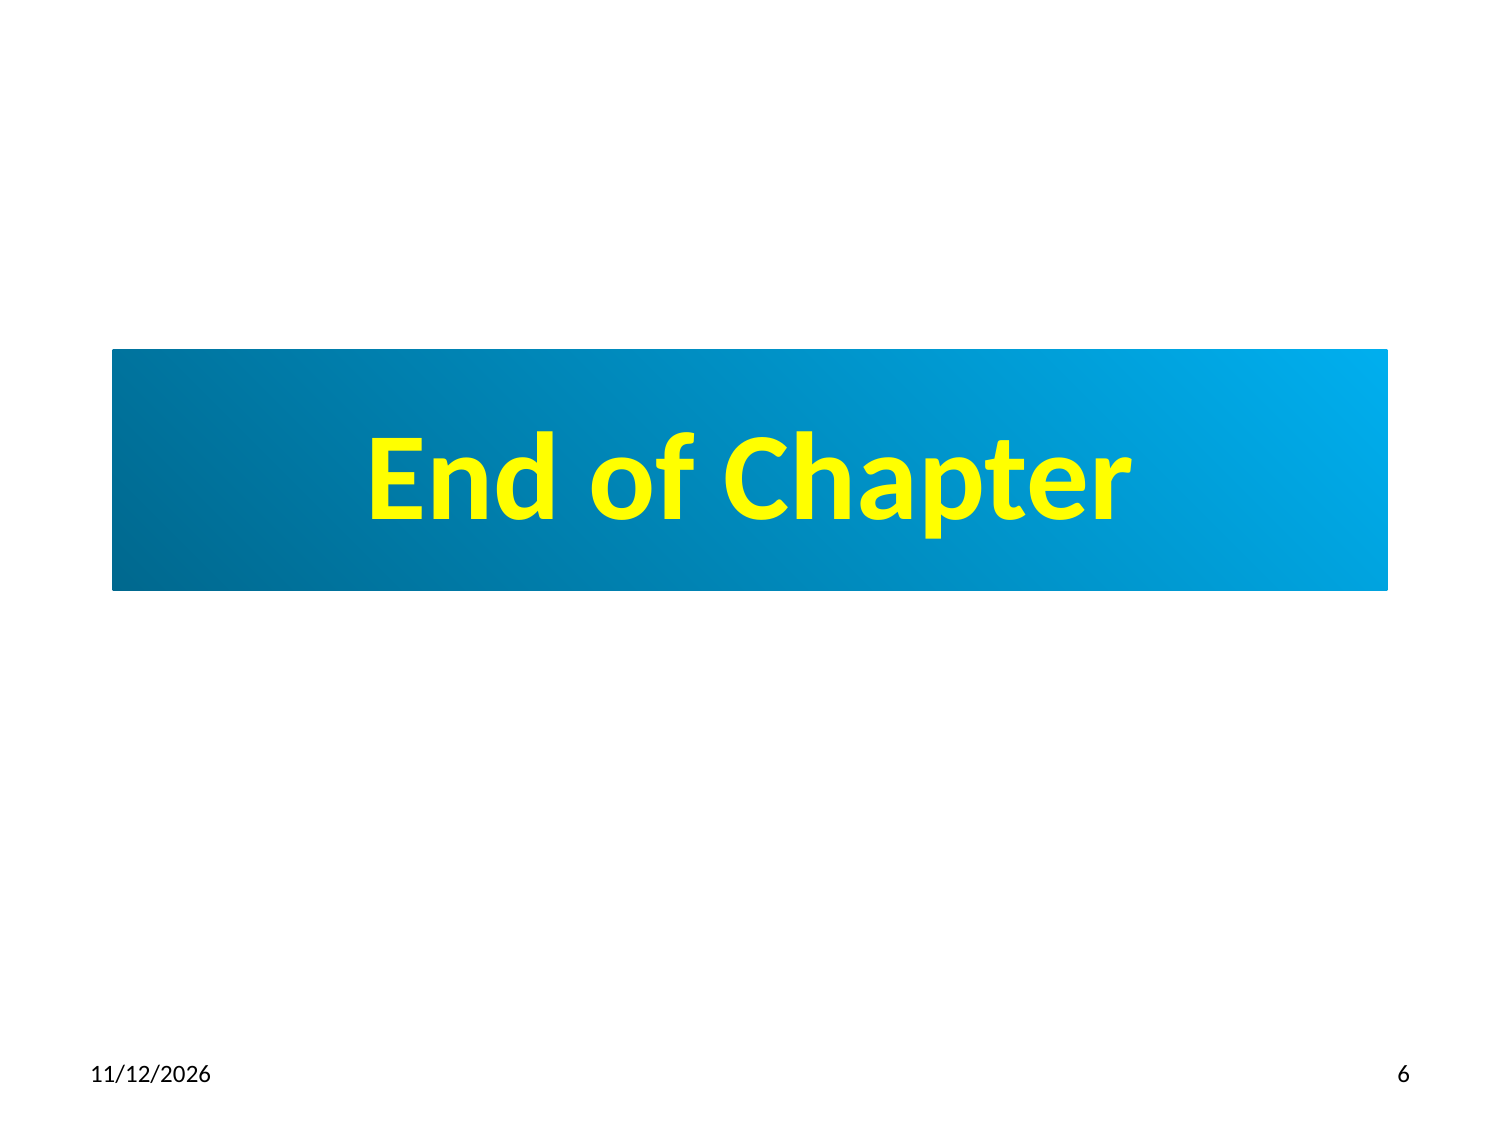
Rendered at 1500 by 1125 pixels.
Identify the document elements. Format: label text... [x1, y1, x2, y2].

title End of Chapter [112, 349, 1388, 591]
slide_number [75, 1042, 425, 1103]
slide_number 6 [1074, 1042, 1425, 1103]
